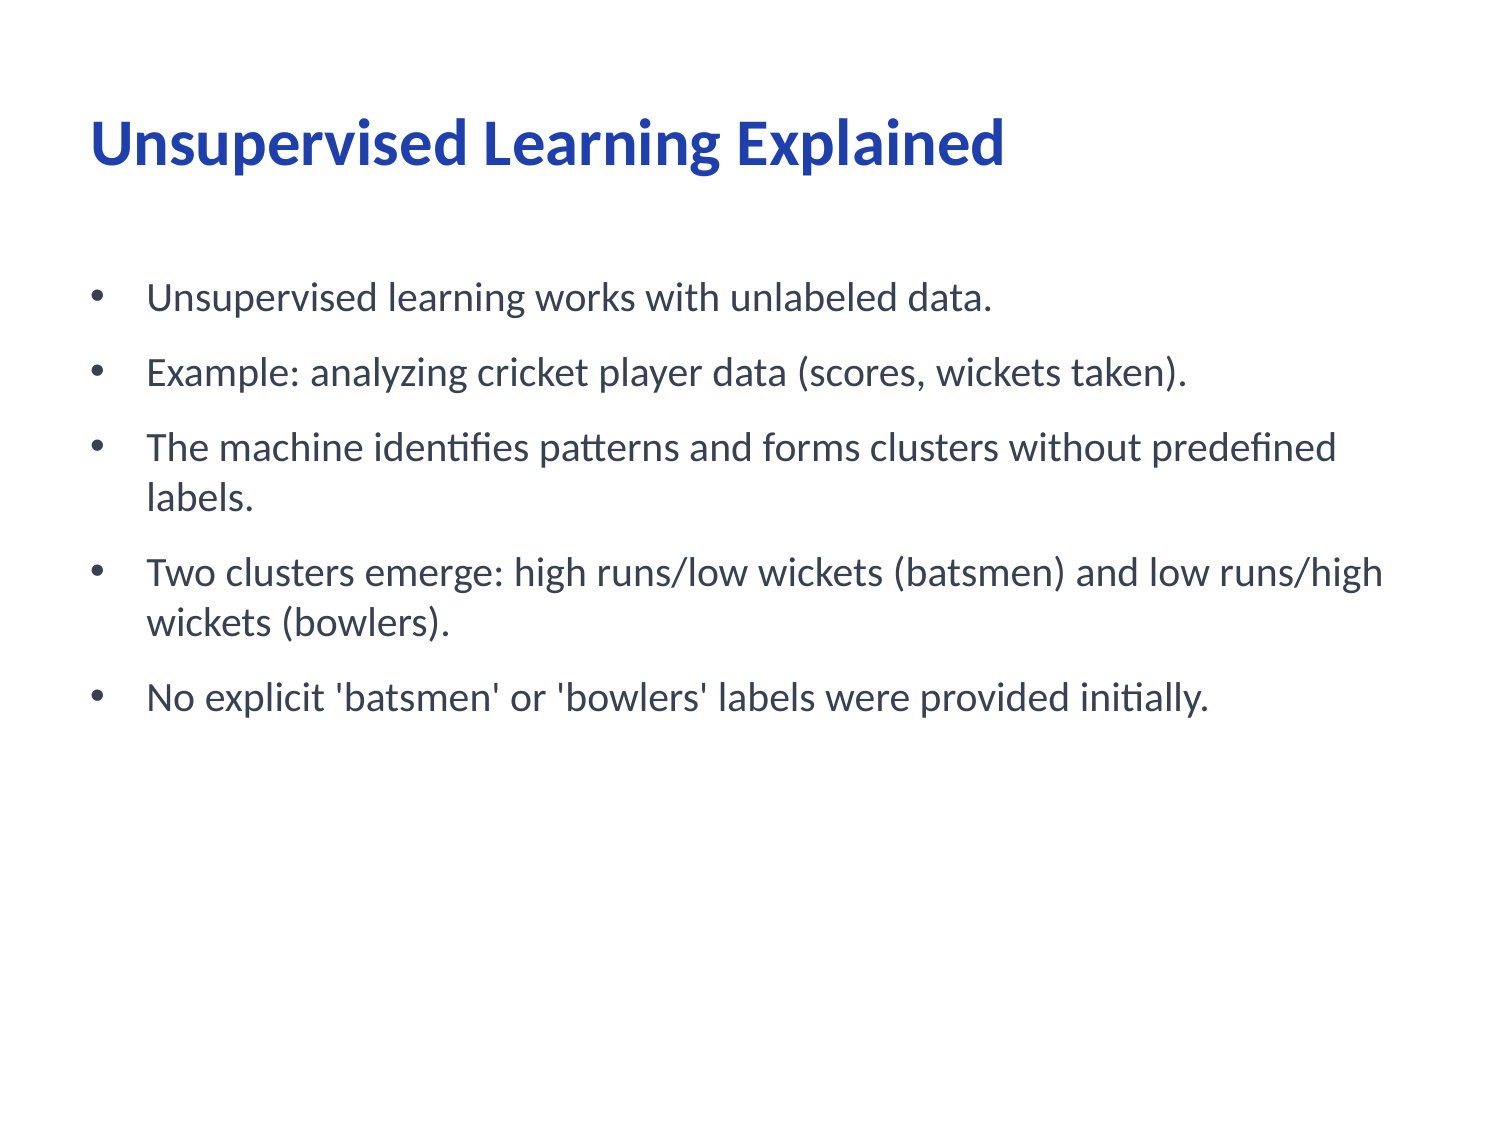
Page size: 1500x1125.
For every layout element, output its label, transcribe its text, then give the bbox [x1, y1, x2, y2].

list Unsupervised learning works with unlabeled data. Example: analyzing cricket player data (scores, wickets taken). The machine identifies patterns and forms clusters without predefined labels. Two clusters emerge: high runs/low wickets (batsmen) and low runs/high wickets (bowlers). No explicit 'batsmen' or 'bowlers' labels were provided initially. [75, 262, 1425, 1005]
title Unsupervised Learning Explained [75, 45, 1425, 233]
